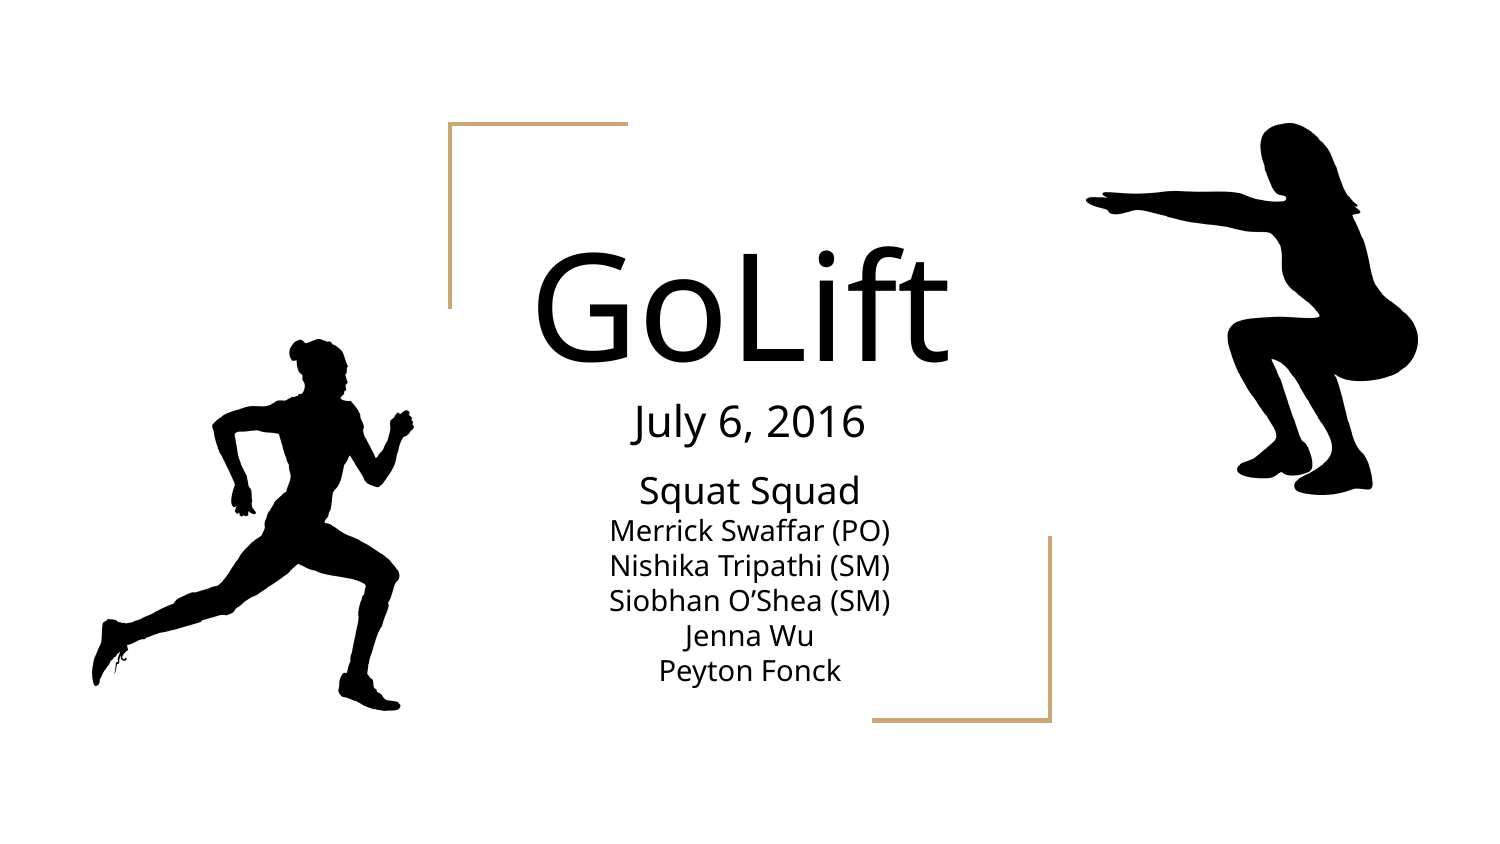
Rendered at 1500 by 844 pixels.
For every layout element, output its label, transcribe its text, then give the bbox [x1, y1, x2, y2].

subtitle Squat Squad Merrick Swaffar (PO) Nishika Tripathi (SM) Siobhan O’Shea (SM) Jenna Wu Peyton Fonck [453, 452, 1047, 693]
title GoLift [490, 153, 992, 406]
picture [1086, 122, 1418, 495]
subtitle July 6, 2016 [499, 379, 1001, 452]
picture [91, 339, 414, 711]
